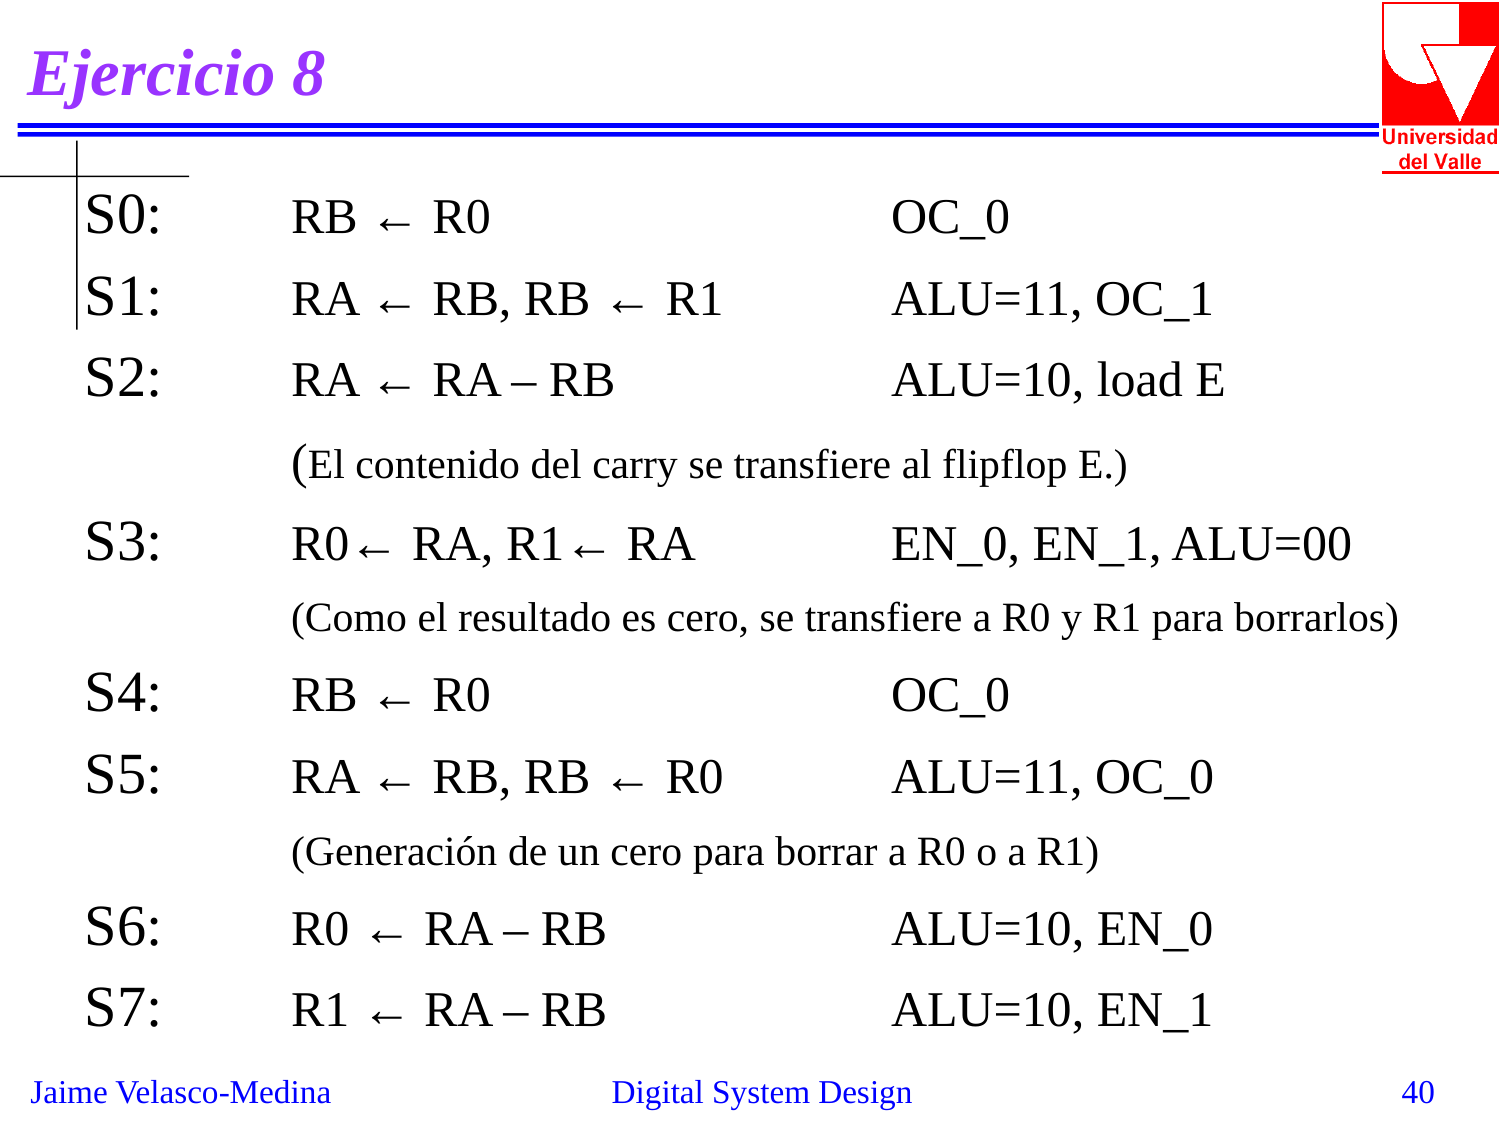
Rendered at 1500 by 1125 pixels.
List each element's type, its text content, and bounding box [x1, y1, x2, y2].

picture [1379, 0, 1500, 175]
title Ejercicio 8 [12, 12, 1388, 126]
list S0: RB ← R0 OC_0 S1: RA ← RB, RB ← R1 ALU=11, OC_1 S2: RA ← RA – RB ALU=10, load E (El contenido del carry se transfiere al flipflop E.) S3: R0← RA, R1← RA EN_0, EN_1, ALU=00 (Como el resultado es cero, se transfiere a R0 y R1 para borrarlos) S4: RB ← R0 OC_0 S5: RA ← RB, RB ← R0 ALU=11, OC_0 (Generación de un cero para borrar a R0 o a R1) S6: R0 ← RA – RB ALU=10, EN_0 S7: R1 ← RA – RB ALU=10, EN_1 [69, 167, 1445, 1066]
